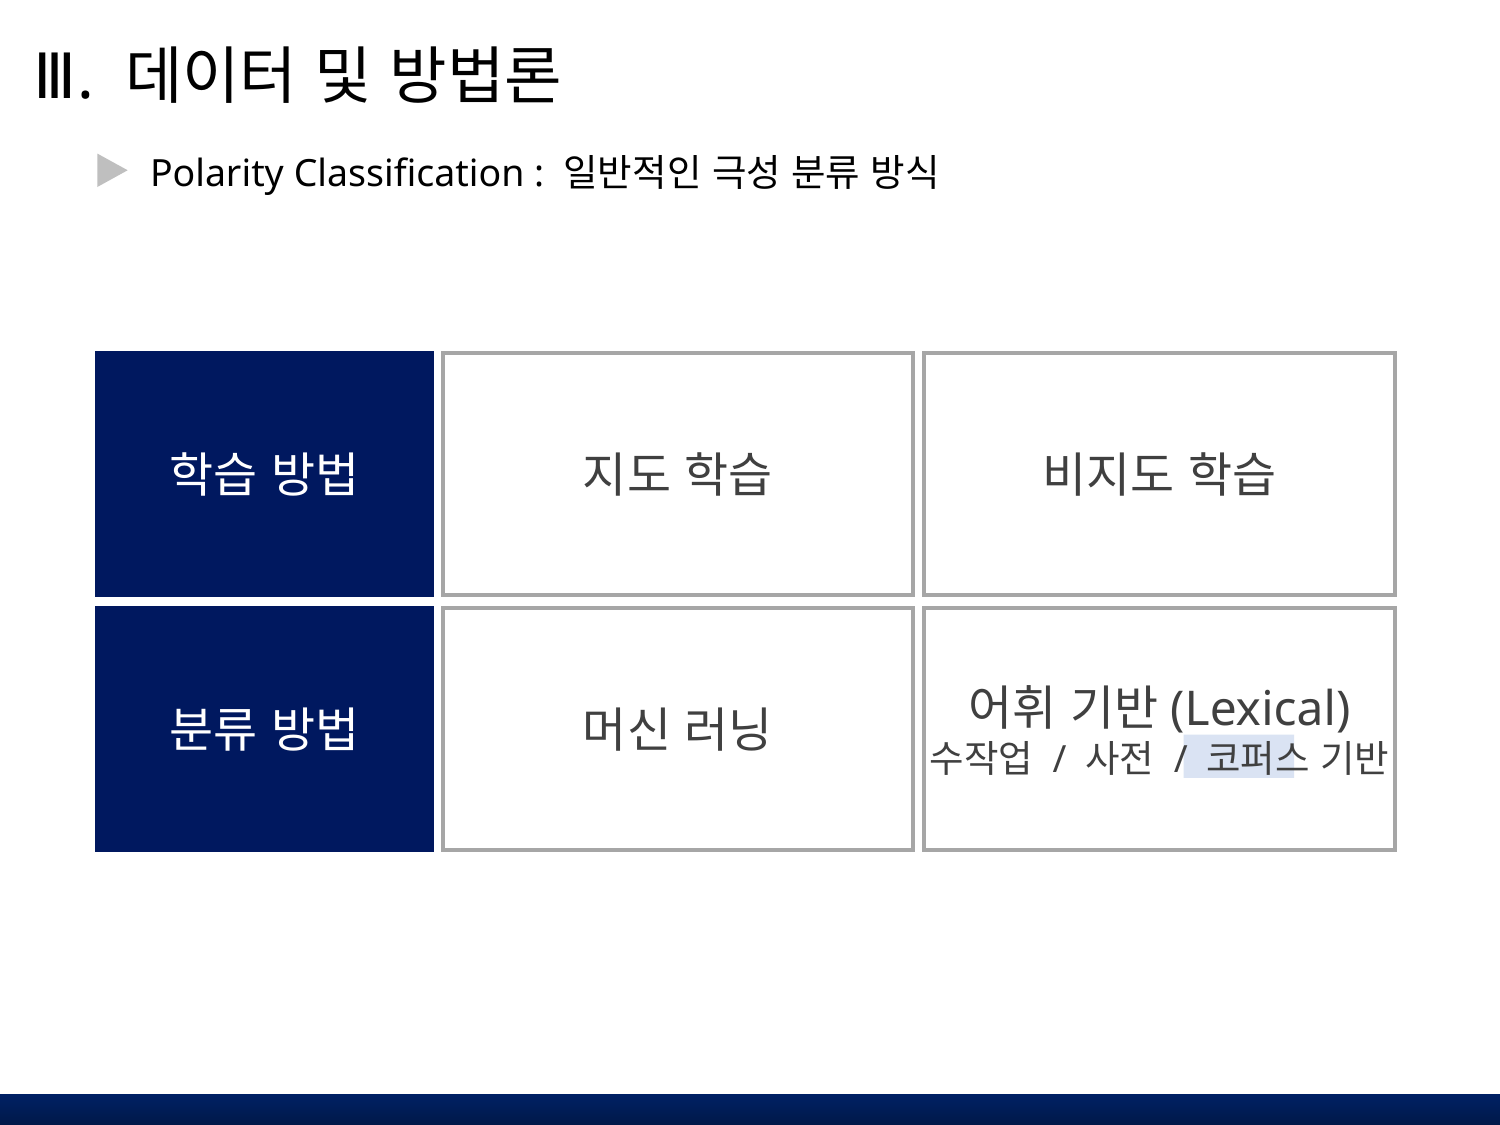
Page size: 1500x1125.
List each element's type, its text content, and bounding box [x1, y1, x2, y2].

text_box 분류 방법 [154, 692, 375, 765]
text_box [96, 151, 130, 189]
text_box [923, 352, 1396, 596]
text_box [442, 607, 914, 851]
text_box [0, 1094, 1500, 1125]
text_box Polarity Classification : 일반적인 극성 분류 방식 [135, 141, 955, 202]
text_box 어휘 기반(Lexical) 수작업 / 사전 / 코퍼스 기반 [914, 669, 1405, 787]
text_box 머신 러닝 [568, 692, 789, 765]
text_box 비지도 학습 [1027, 437, 1292, 510]
text_box 지도 학습 [568, 437, 789, 510]
text_box [442, 352, 914, 596]
text_box 학습 방법 [154, 437, 375, 510]
text_box [923, 787, 1396, 851]
text_box [96, 607, 433, 851]
text_box [96, 352, 433, 596]
text_box [923, 607, 1396, 669]
text_box Ⅲ. 데이터 및 방법론 [19, 28, 578, 119]
